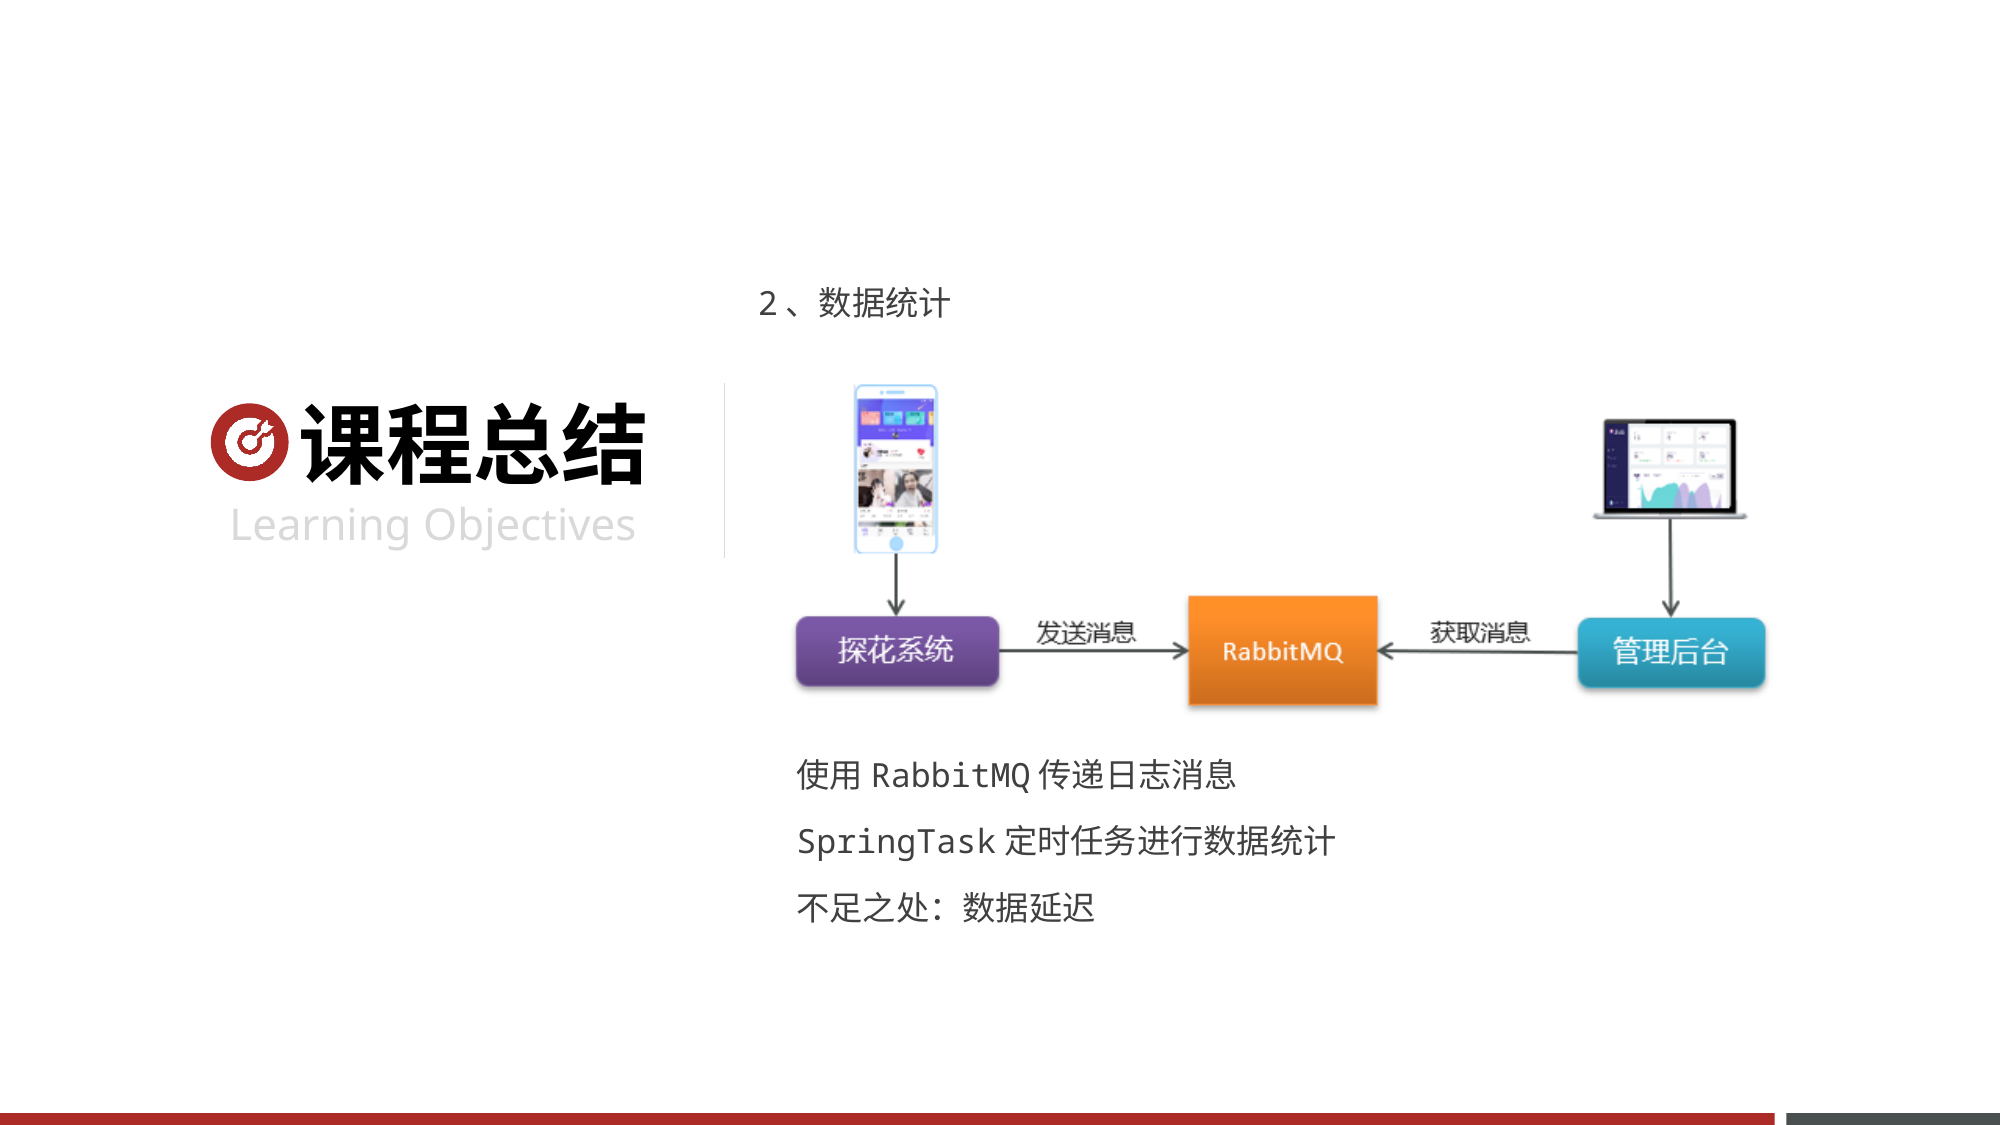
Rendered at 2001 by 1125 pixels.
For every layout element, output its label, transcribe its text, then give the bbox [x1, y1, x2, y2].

picture [216, 408, 283, 476]
picture [765, 366, 1870, 759]
text_box 使用RabbitMQ传递日志消息 SpringTask定时任务进行数据统计 不足之处：数据延迟 [781, 766, 1815, 930]
list 2、数据统计 [743, 183, 1777, 383]
